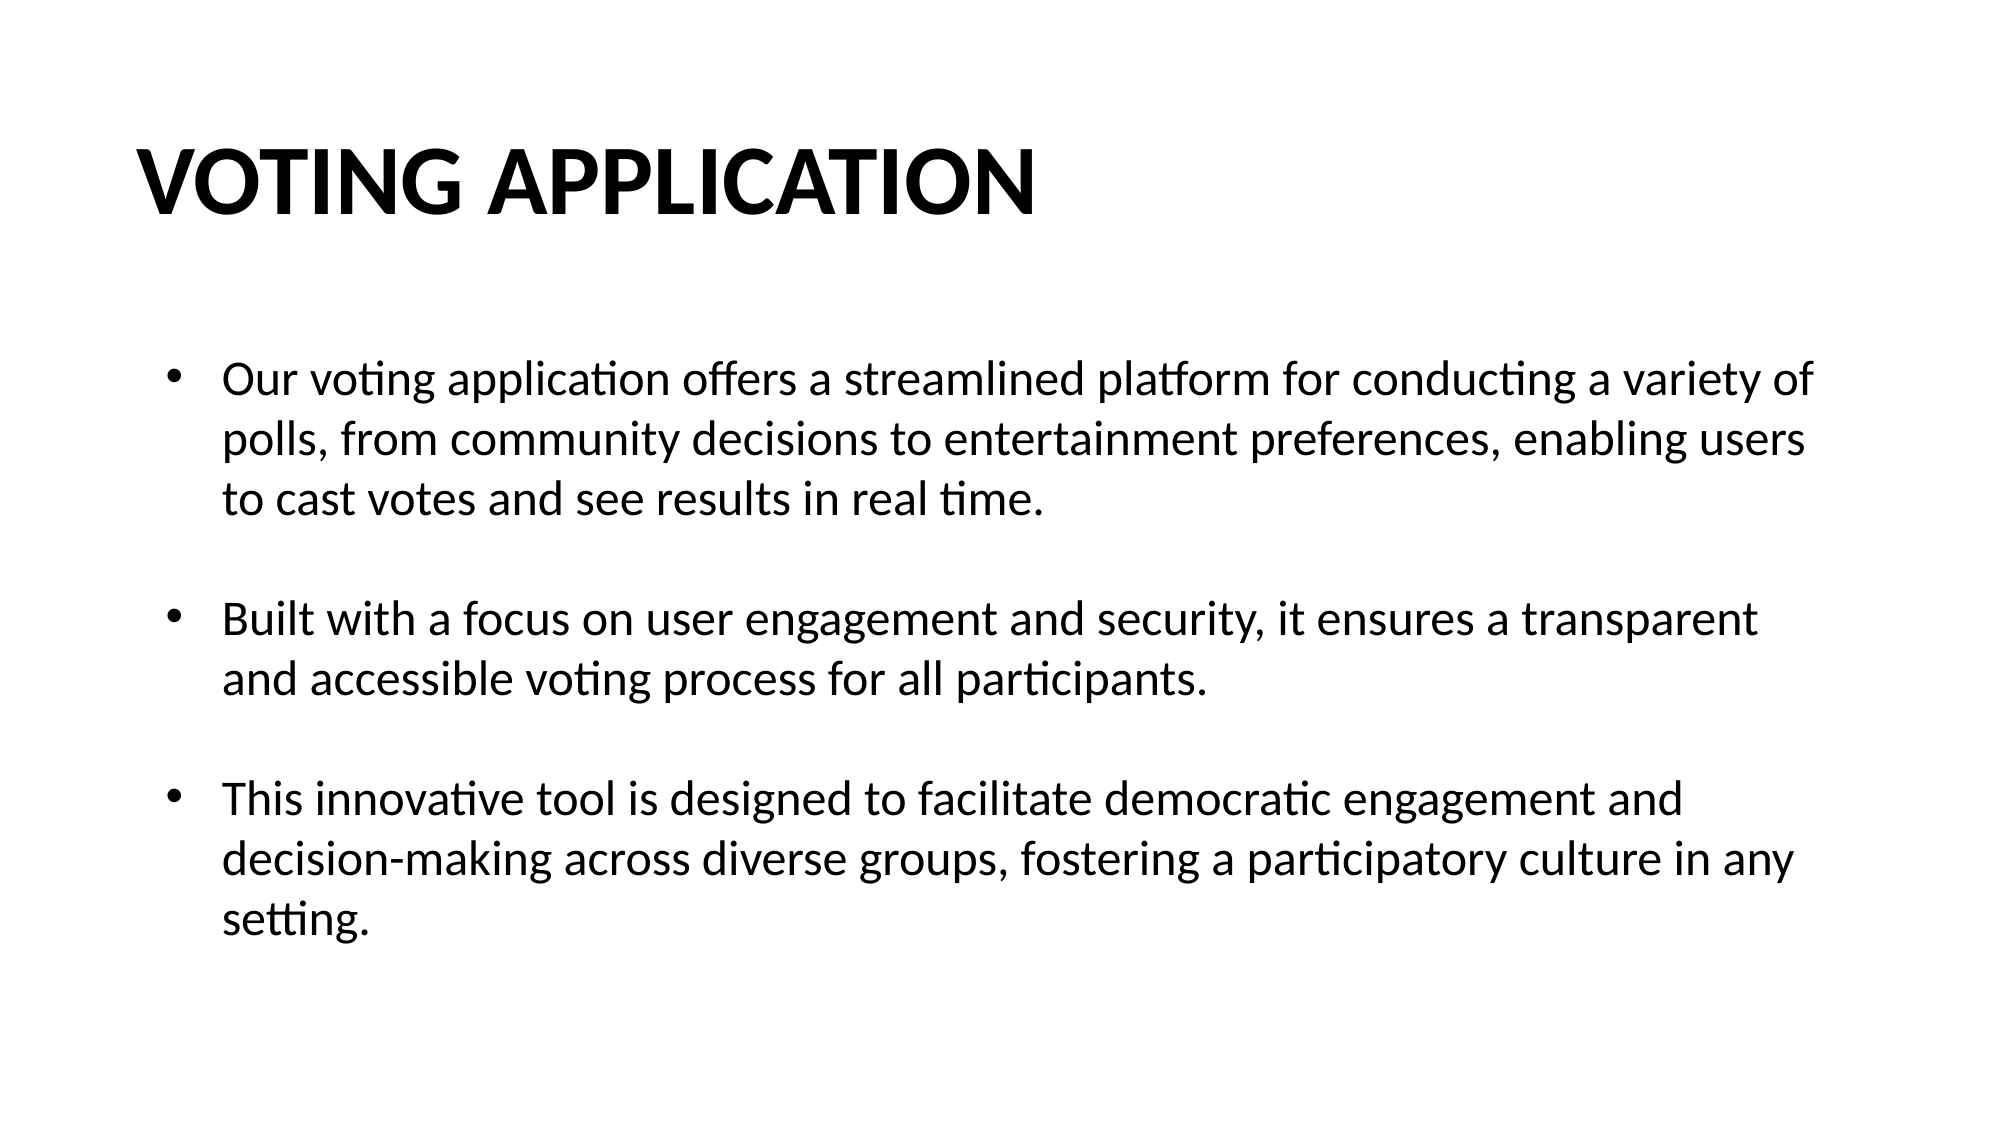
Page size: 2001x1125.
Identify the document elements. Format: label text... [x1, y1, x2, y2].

text_box Our voting application offers a streamlined platform for conducting a variety of polls, from community decisions to entertainment preferences, enabling users to cast votes and see results in real time. Built with a focus on user engagement and security, it ensures a transparent and accessible voting process for all participants. This innovative tool is designed to facilitate democratic engagement and decision-making across diverse groups, fostering a participatory culture in any setting. [150, 338, 1850, 953]
text_box VOTING APPLICATION [121, 107, 1060, 243]
